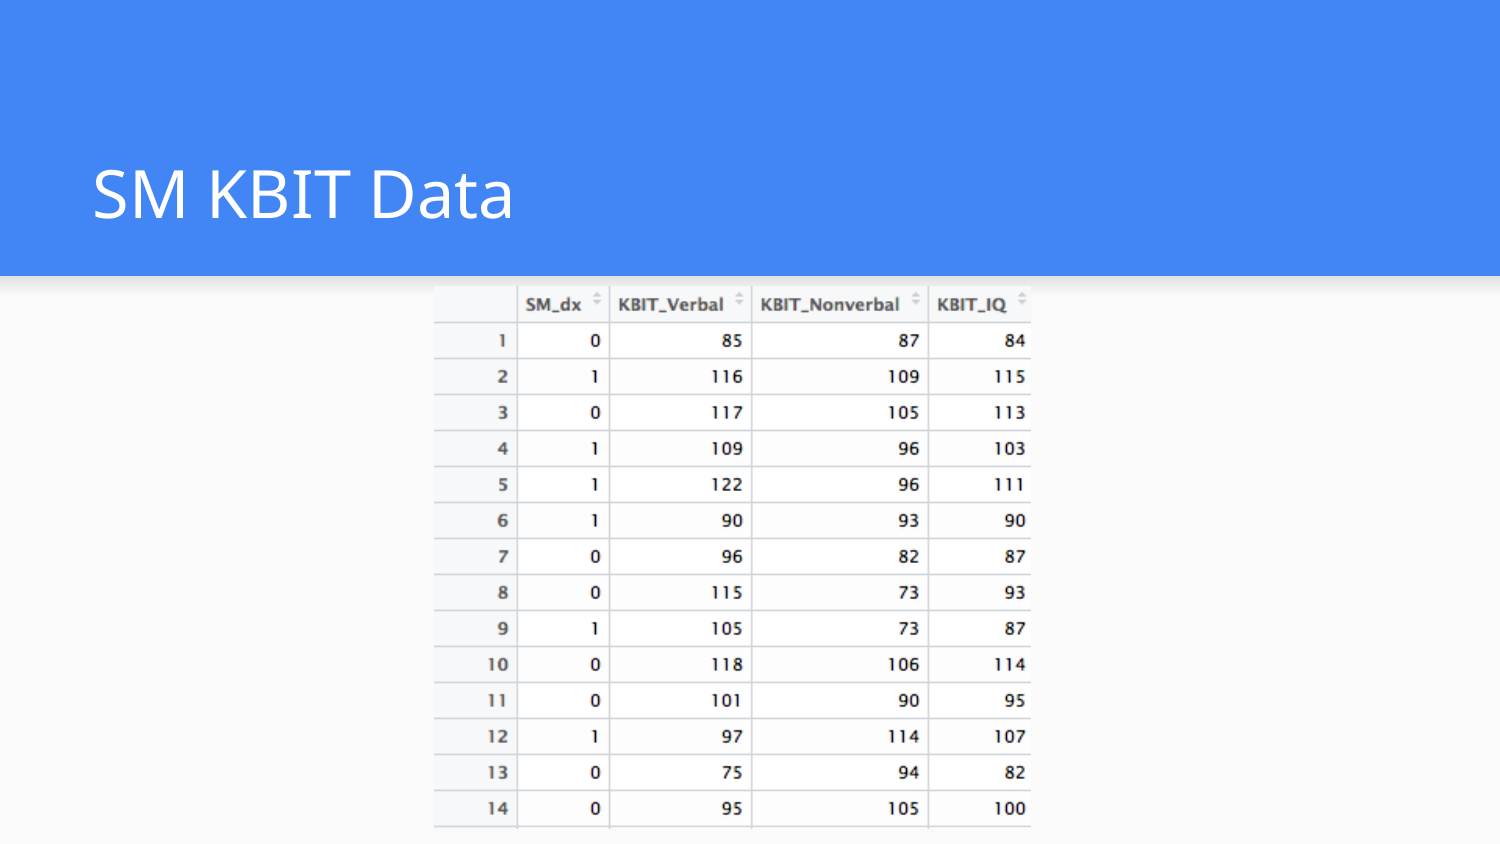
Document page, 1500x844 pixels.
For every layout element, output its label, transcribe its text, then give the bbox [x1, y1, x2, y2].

title SM KBIT Data [77, 121, 1427, 248]
picture [433, 286, 1032, 829]
